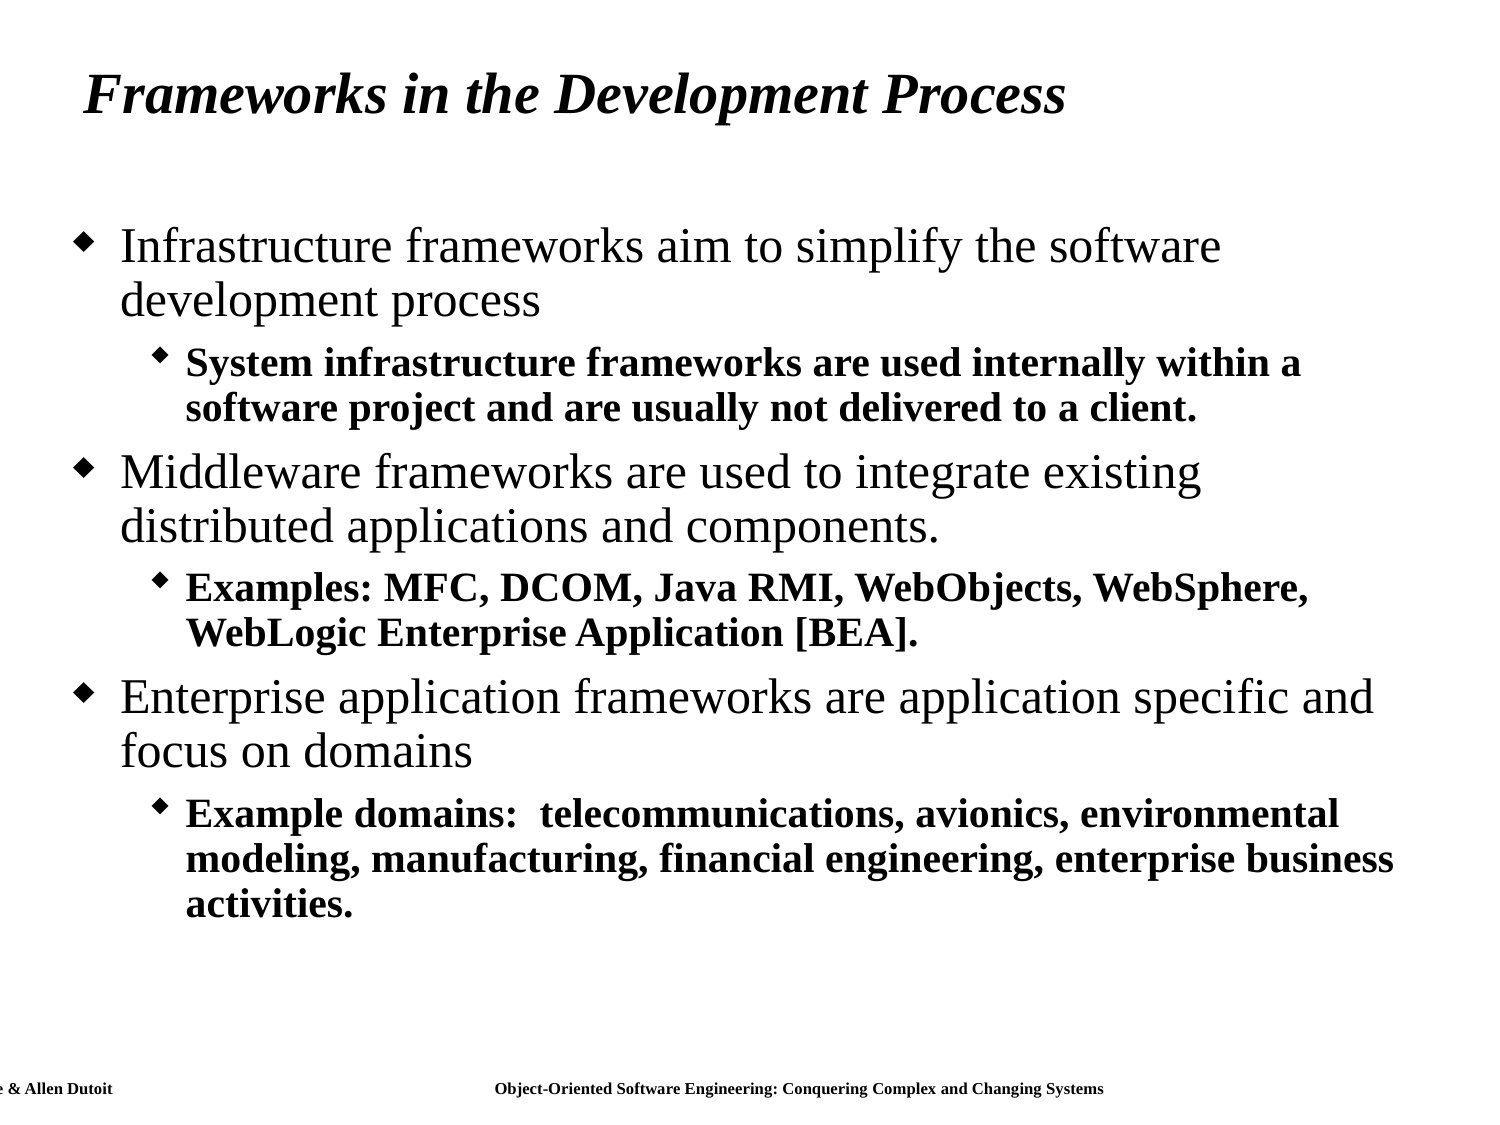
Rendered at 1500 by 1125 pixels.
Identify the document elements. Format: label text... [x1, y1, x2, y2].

list Infrastructure frameworks aim to simplify the software development process System infrastructure frameworks are used internally within a software project and are usually not delivered to a client. Middleware frameworks are used to integrate existing distributed applications and components. Examples: MFC, DCOM, Java RMI, WebObjects, WebSphere, WebLogic Enterprise Application [BEA]. Enterprise application frameworks are application specific and focus on domains Example domains: telecommunications, avionics, environmental modeling, manufacturing, financial engineering, enterprise business activities. [58, 212, 1413, 1020]
title Frameworks in the Development Process [68, 36, 1407, 153]
